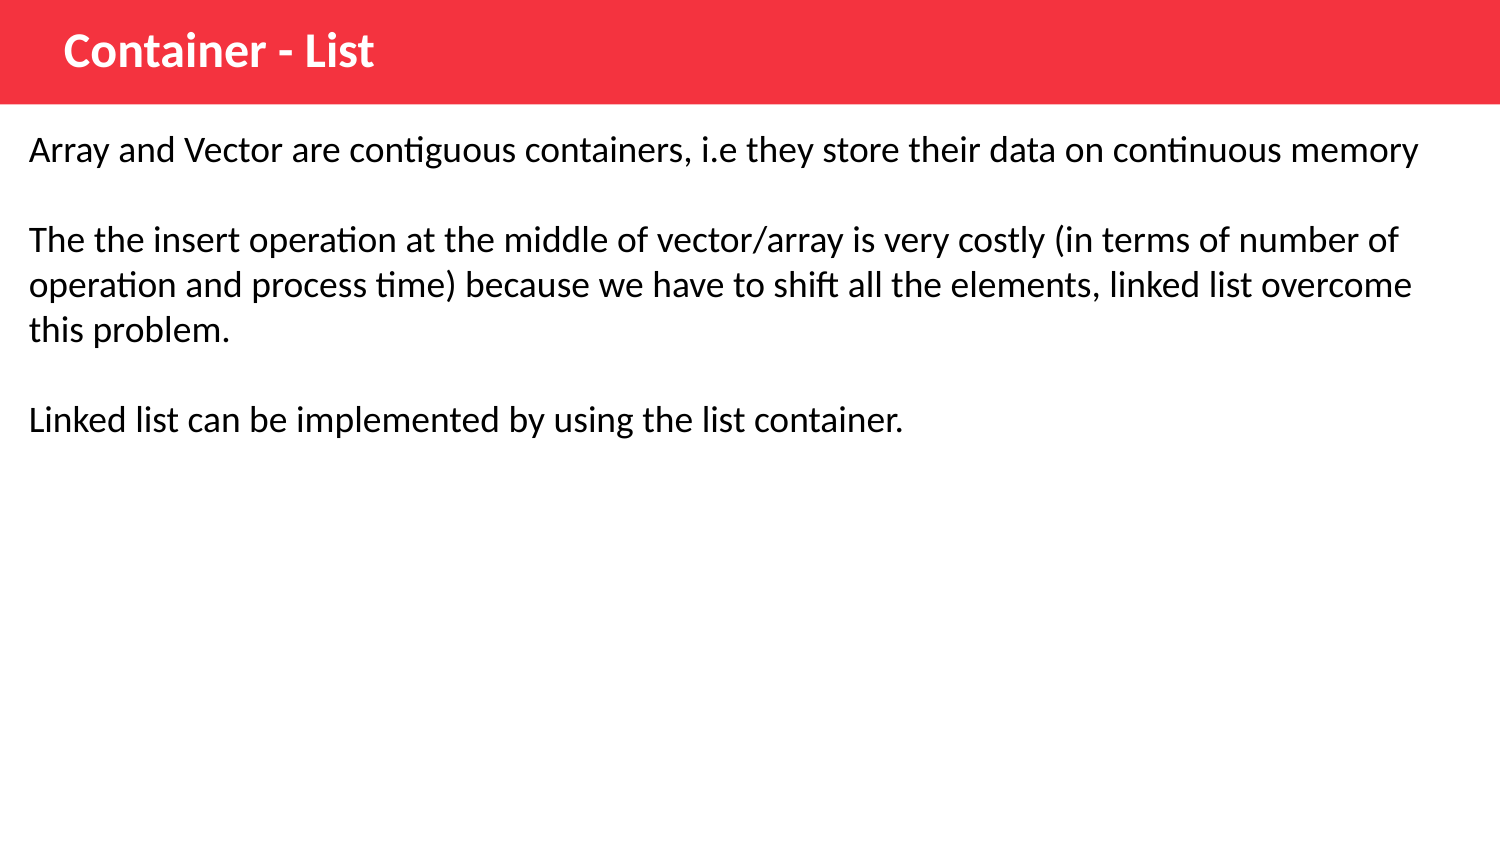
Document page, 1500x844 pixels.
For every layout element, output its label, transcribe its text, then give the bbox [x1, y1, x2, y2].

text_box Array and Vector are contiguous containers, i.e they store their data on continuous memory The the insert operation at the middle of vector/array is very costly (in terms of number of operation and process time) because we have to shift all the elements, linked list overcome this problem. Linked list can be implemented by using the list container. [13, 110, 1483, 829]
text_box [0, 0, 1500, 105]
text_box Container - List [63, 15, 1483, 80]
